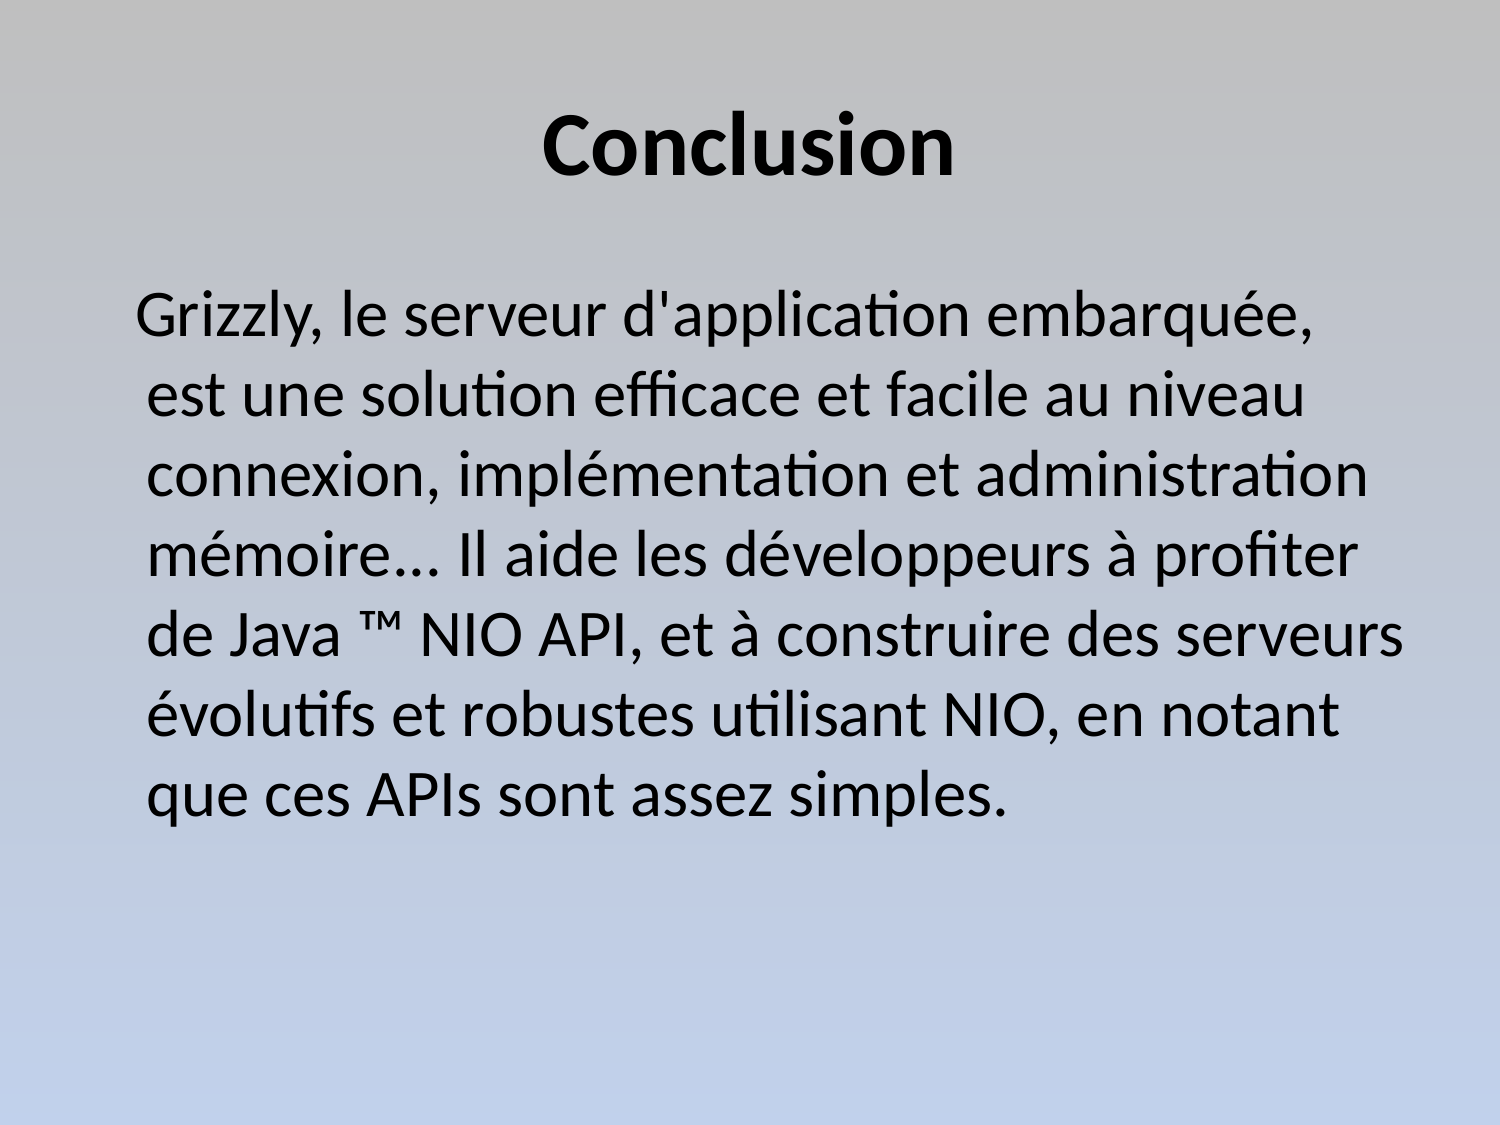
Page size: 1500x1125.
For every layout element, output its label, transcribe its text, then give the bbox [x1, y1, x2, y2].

title Conclusion [75, 45, 1425, 233]
list Grizzly, le serveur d'application embarquée, est une solution efficace et facile au niveau connexion, implémentation et administration mémoire... Il aide les développeurs à profiter de Java ™ NIO API, et à construire des serveurs évolutifs et robustes utilisant NIO, en notant que ces APIs sont assez simples. [75, 262, 1425, 1005]
